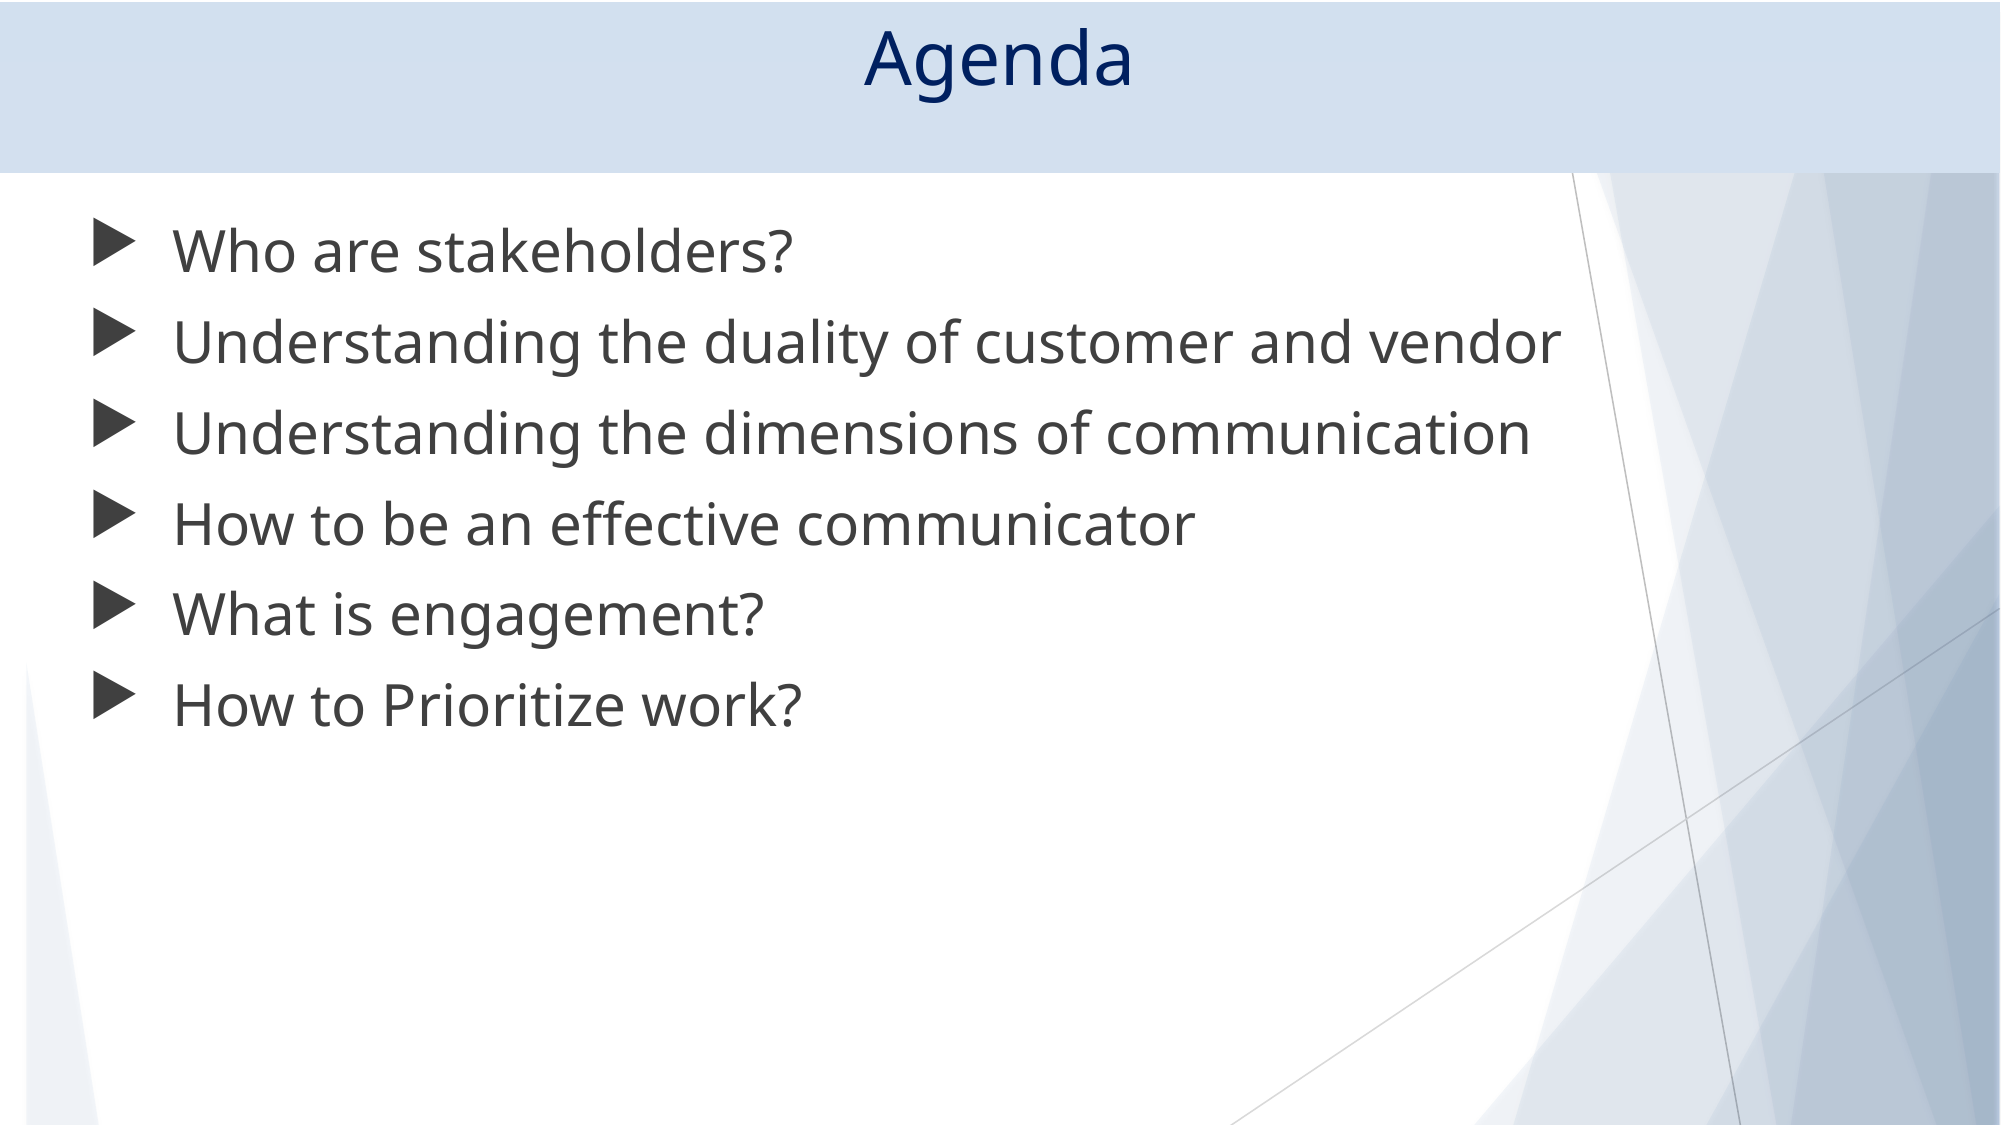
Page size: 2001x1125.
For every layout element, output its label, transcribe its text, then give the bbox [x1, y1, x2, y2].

list Who are stakeholders? Understanding the duality of customer and vendor Understanding the dimensions of communication How to be an effective communicator What is engagement? How to Prioritize work? [73, 207, 1946, 1021]
title Agenda [0, 2, 2000, 173]
